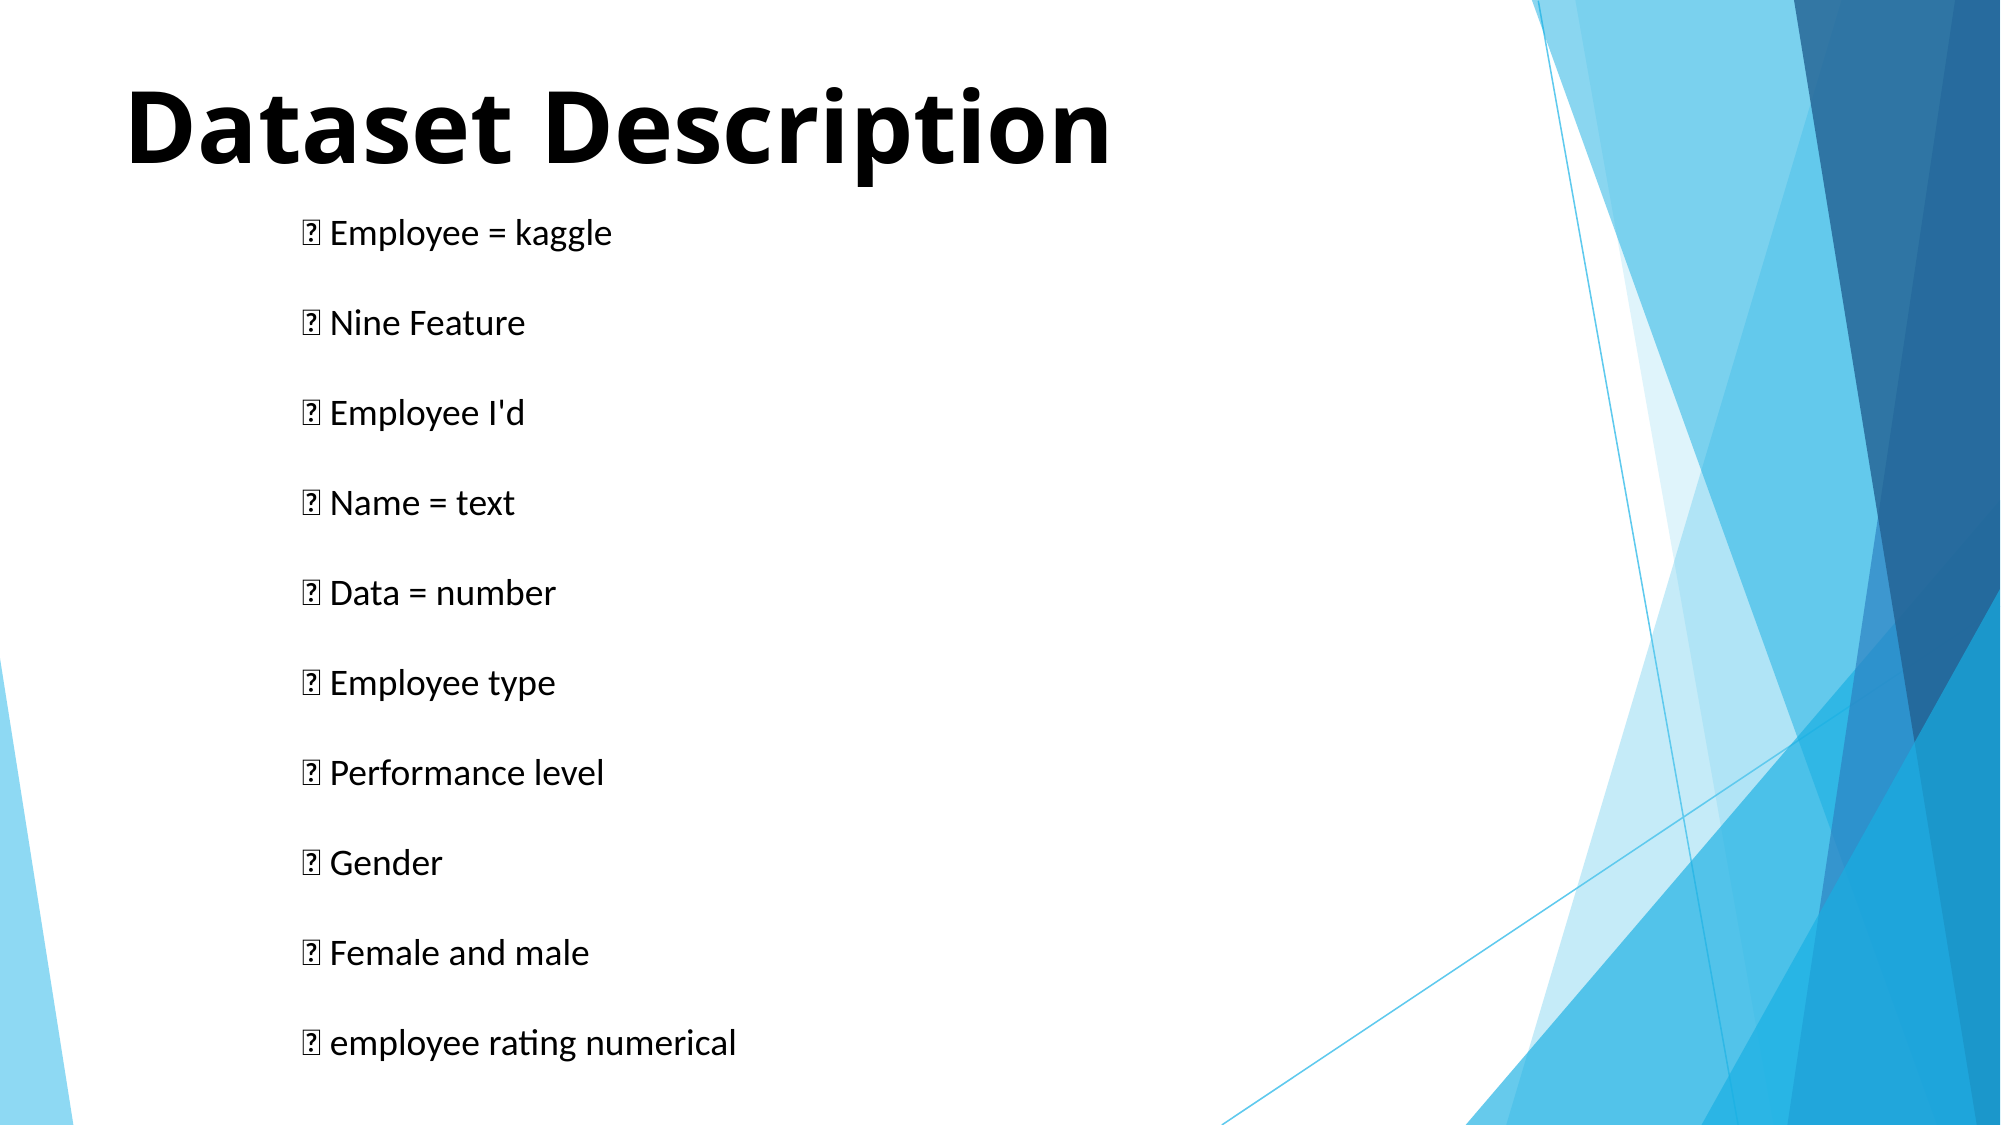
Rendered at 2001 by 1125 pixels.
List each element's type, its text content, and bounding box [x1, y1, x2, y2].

text_box 🔹 Employee = kaggle 🔹 Nine Feature 🔹 Employee I'd 🔹 Name = text 🔹 Data = number 🔹 Employee type 🔹 Performance level 🔹 Gender 🔹 Female and male 🔹 employee rating numerical [287, 155, 1200, 1116]
title Dataset Description [123, 63, 1877, 188]
